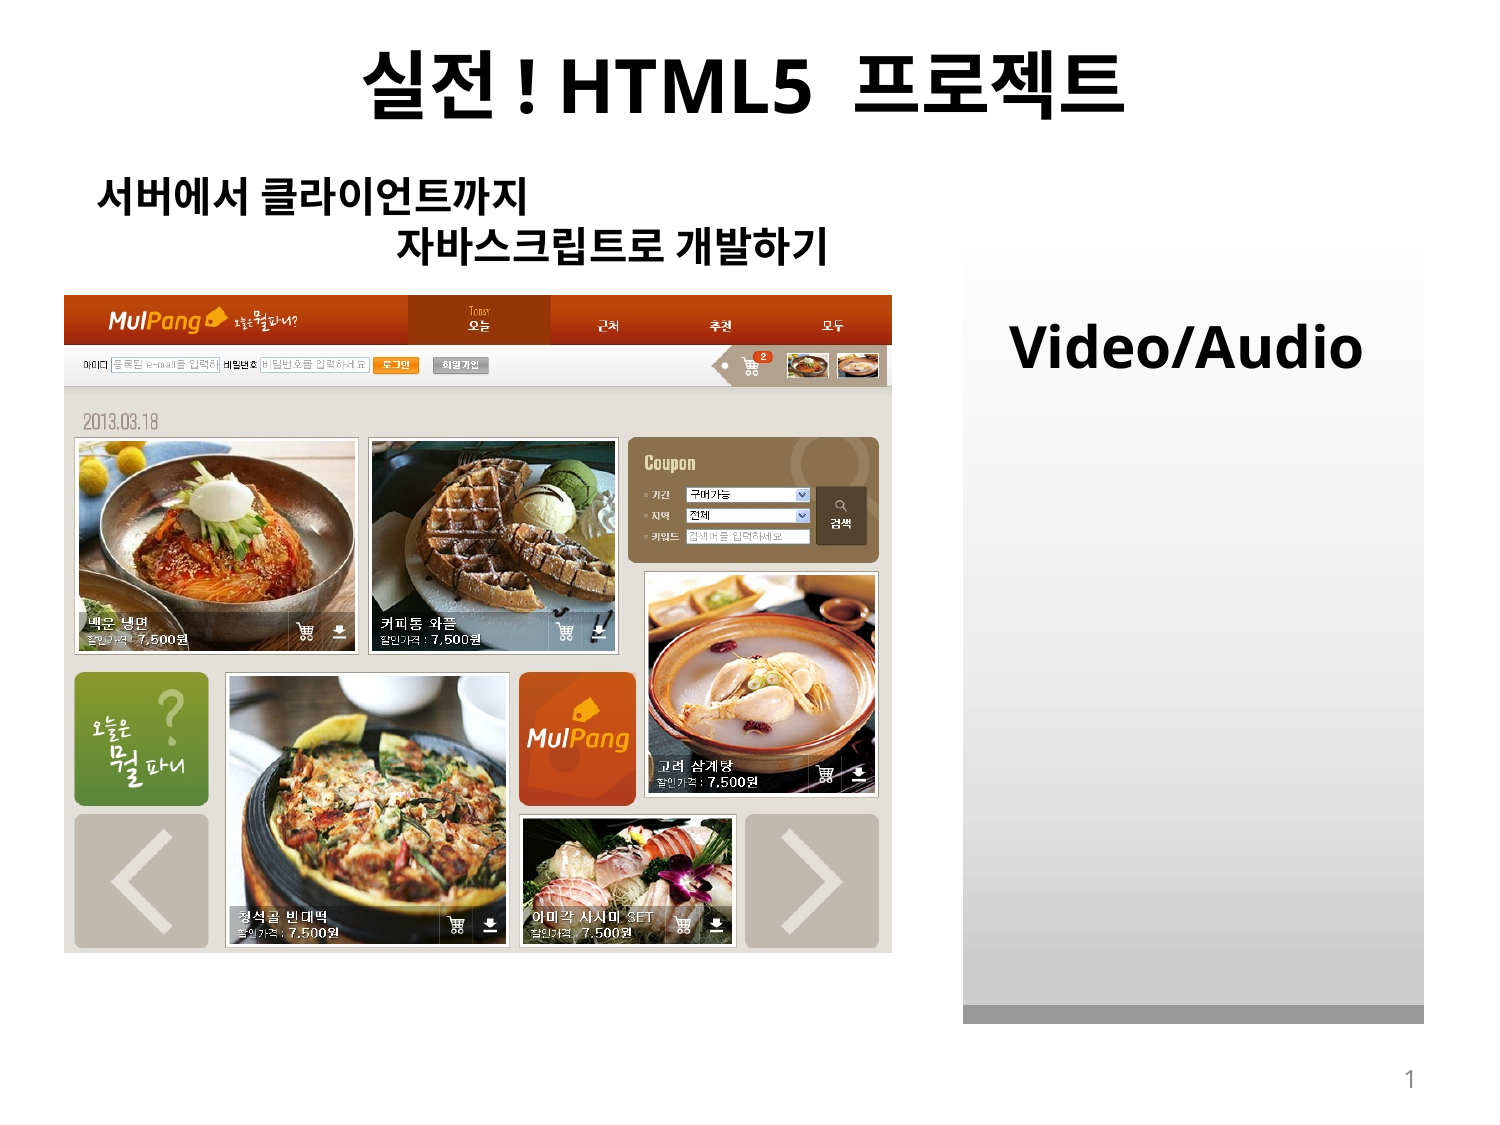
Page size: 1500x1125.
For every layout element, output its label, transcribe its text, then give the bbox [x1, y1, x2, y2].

text_box 실전! HTML5 프로젝트 [253, 30, 1235, 136]
slide_number 1 [1082, 1050, 1433, 1111]
picture [962, 136, 1424, 1024]
text_box 서버에서 클라이언트까지 자바스크립트로 개발하기 [82, 163, 957, 279]
picture [64, 295, 892, 953]
